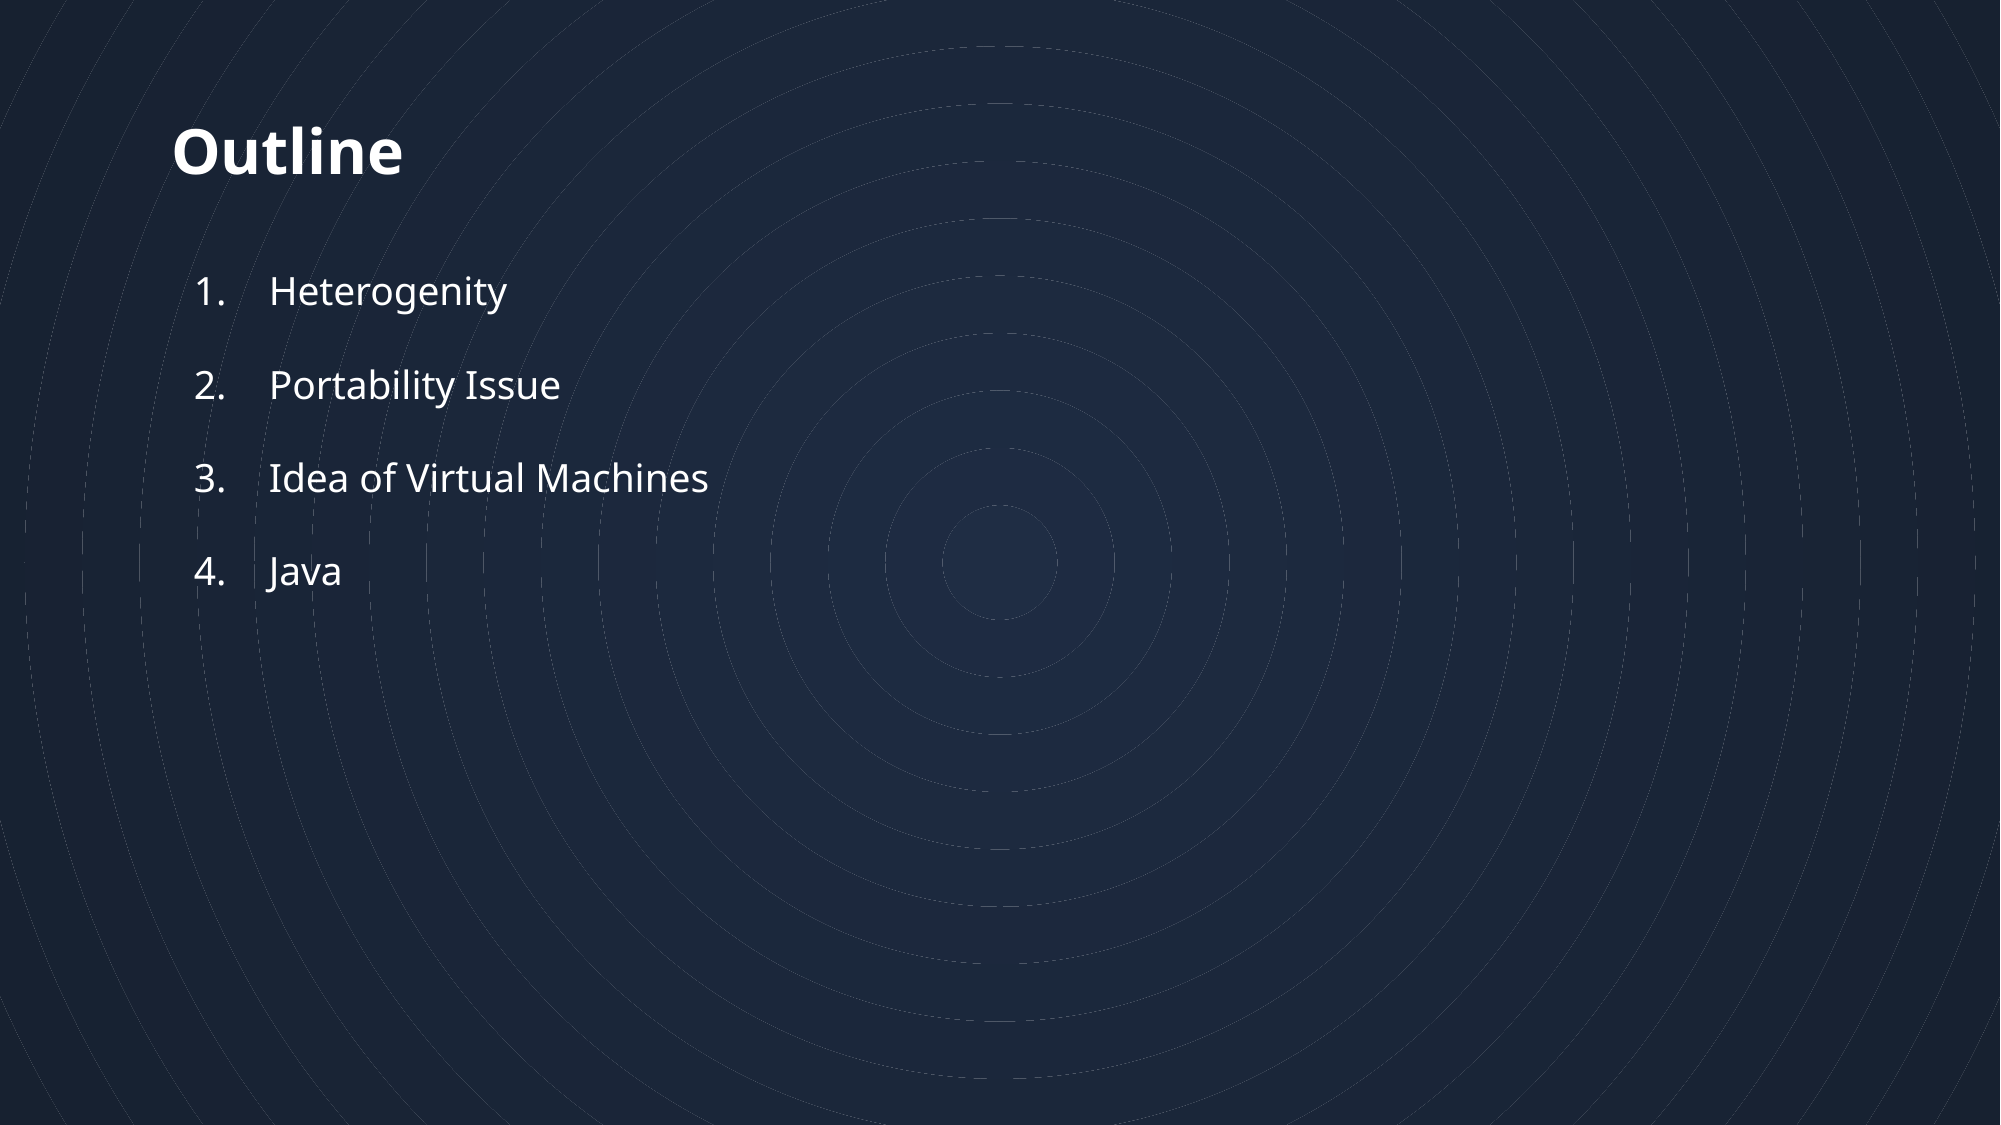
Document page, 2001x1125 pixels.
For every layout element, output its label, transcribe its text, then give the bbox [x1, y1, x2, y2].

title Outline [156, 97, 1844, 223]
list Heterogenity Portability Issue Idea of Virtual Machines Java [156, 252, 1533, 1000]
